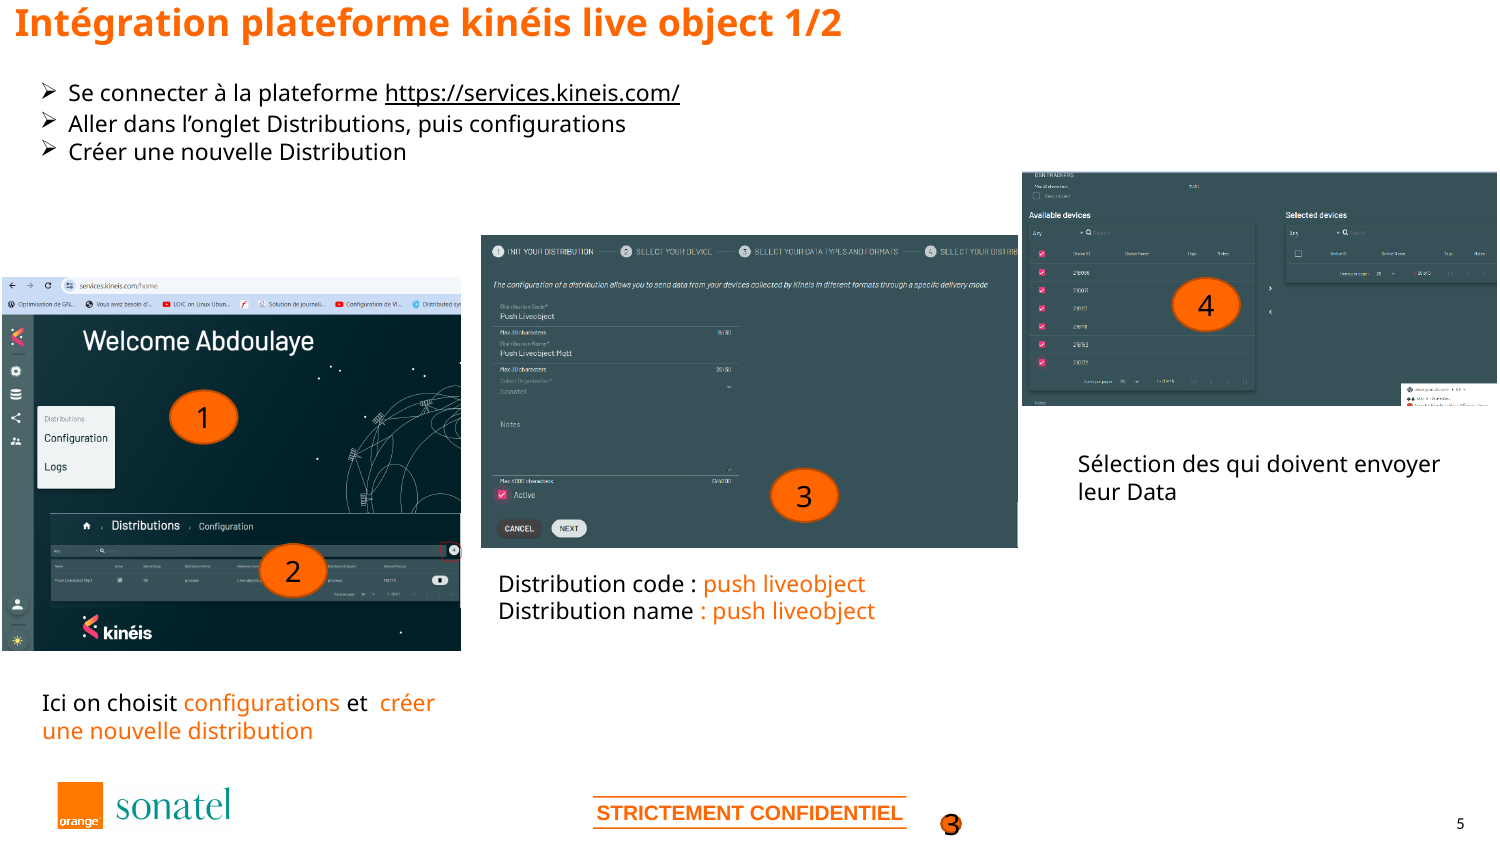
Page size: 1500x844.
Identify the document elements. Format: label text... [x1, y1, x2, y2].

text_box Ici on choisit configurations et créer une nouvelle distribution [27, 681, 462, 752]
picture [481, 235, 1018, 548]
picture [57, 782, 103, 829]
picture [1022, 171, 1497, 406]
text_box Se connecter à la plateforme https://services.kineis.com/ Aller dans l’onglet Distributions, puis configurations Créer une nouvelle Distribution [25, 71, 942, 173]
text_box Intégration plateforme kinéis live object 1/2 [0, 0, 880, 52]
picture [2, 277, 462, 651]
text_box Distribution code : push liveobject Distribution name : push liveobject [483, 561, 918, 632]
text_box 3 [940, 813, 962, 834]
text_box Sélection des qui doivent envoyer leur Data [1063, 442, 1497, 513]
